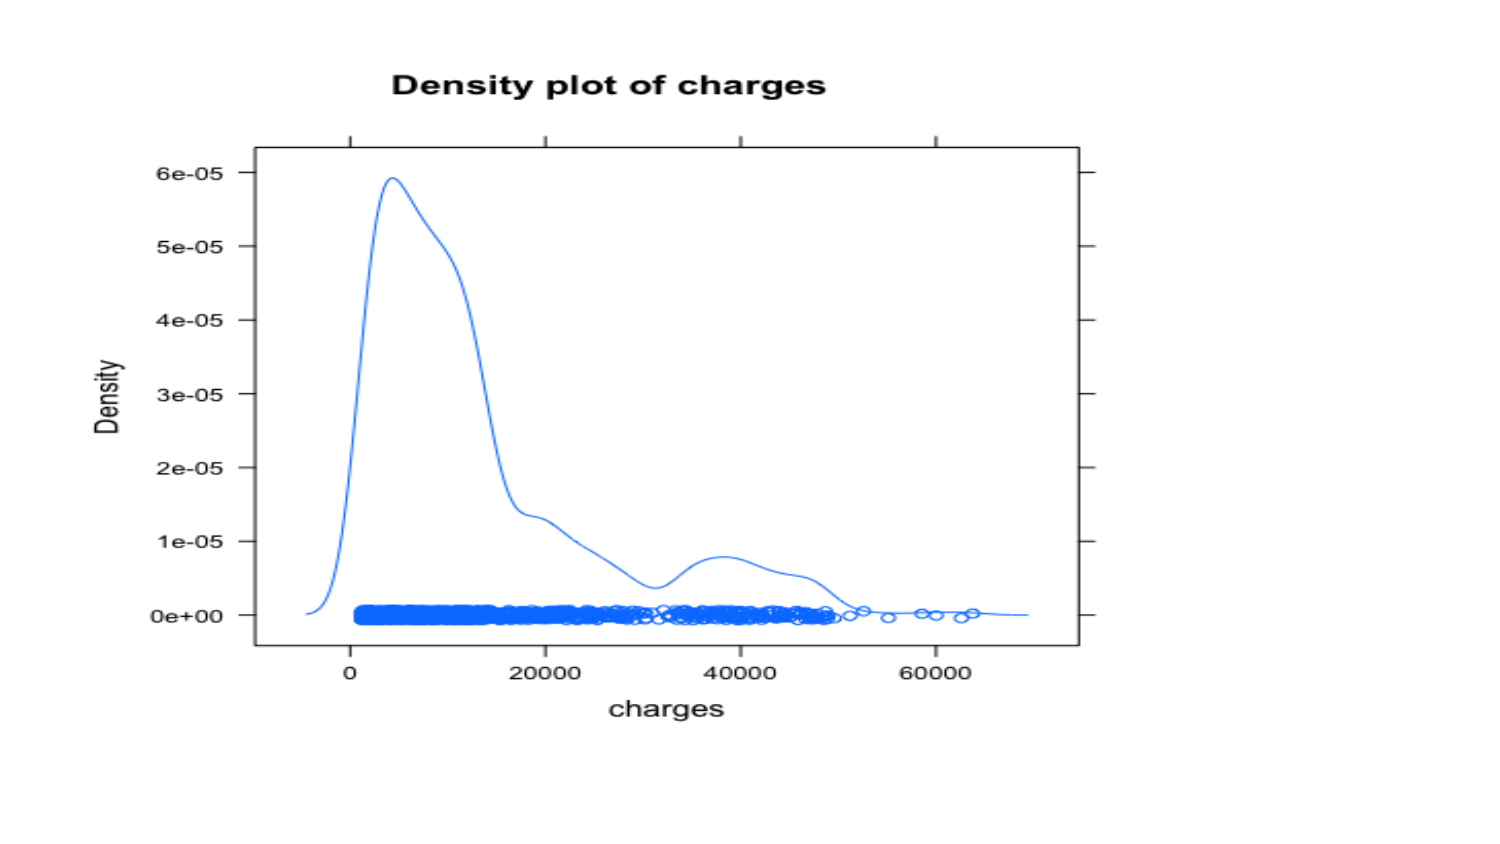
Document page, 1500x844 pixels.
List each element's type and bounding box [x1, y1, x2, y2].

picture [62, 63, 1159, 750]
